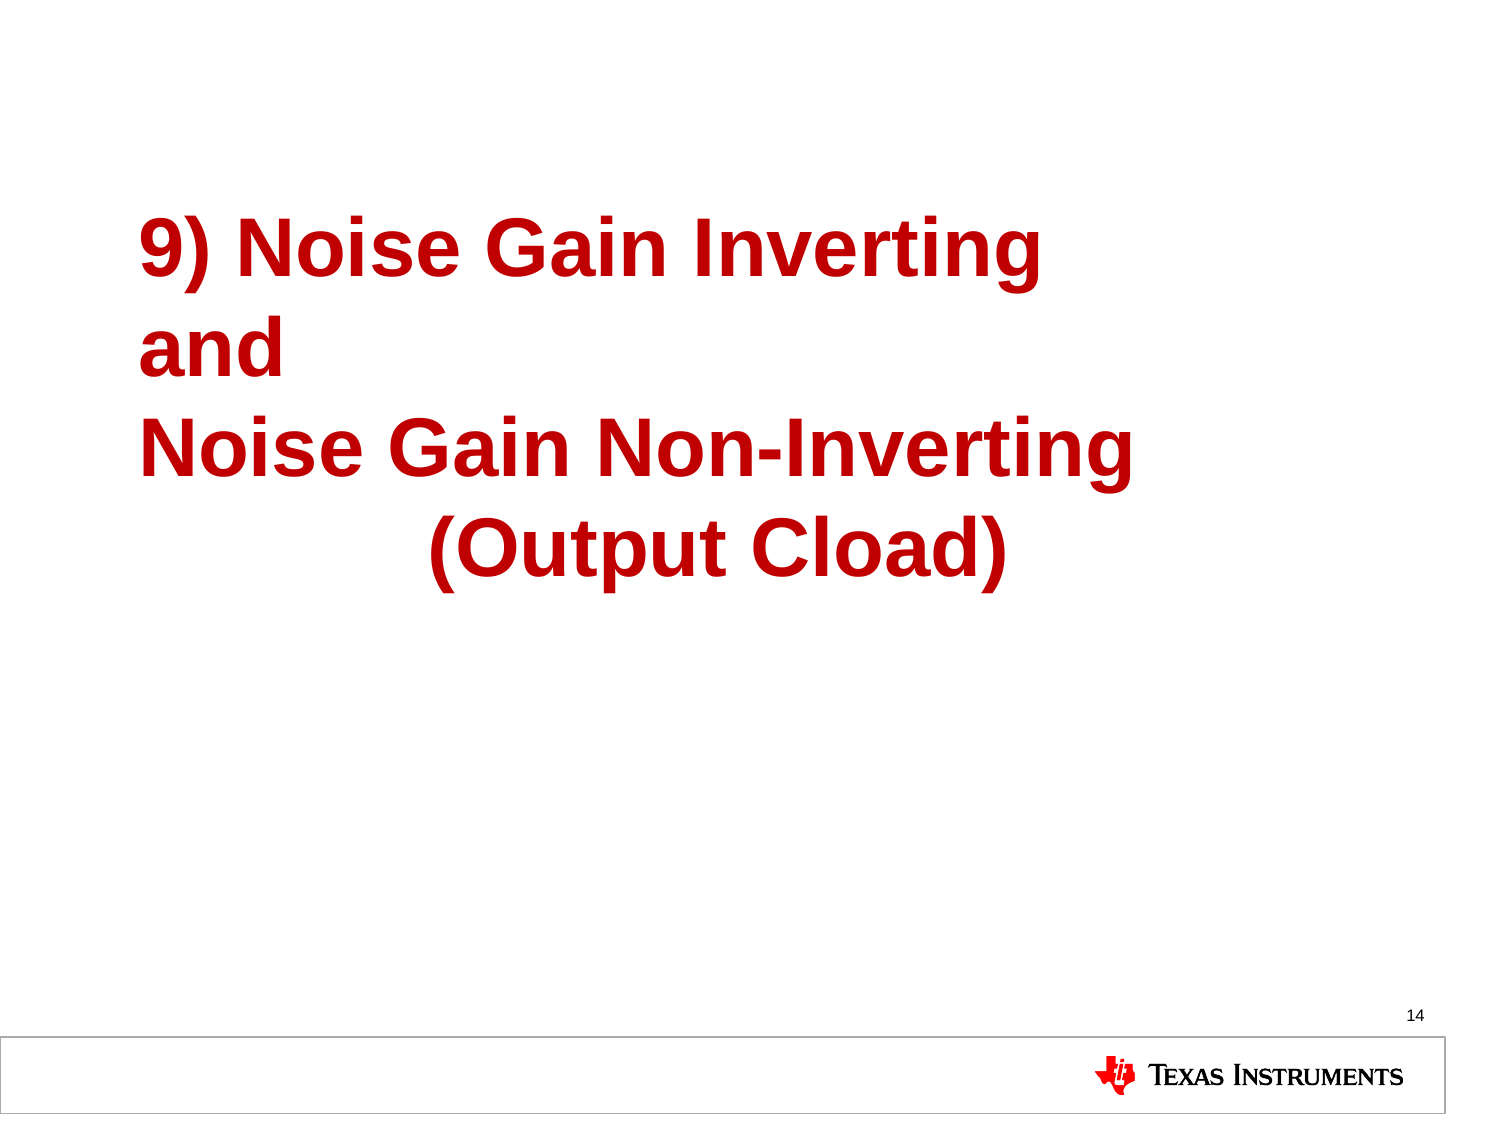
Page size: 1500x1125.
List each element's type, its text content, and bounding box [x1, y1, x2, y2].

text_box 9) Noise Gain Inverting and Noise Gain Non-Inverting (Output Cload) [123, 216, 1314, 569]
picture [1095, 1056, 1403, 1095]
text_box <number> [1089, 997, 1440, 1031]
